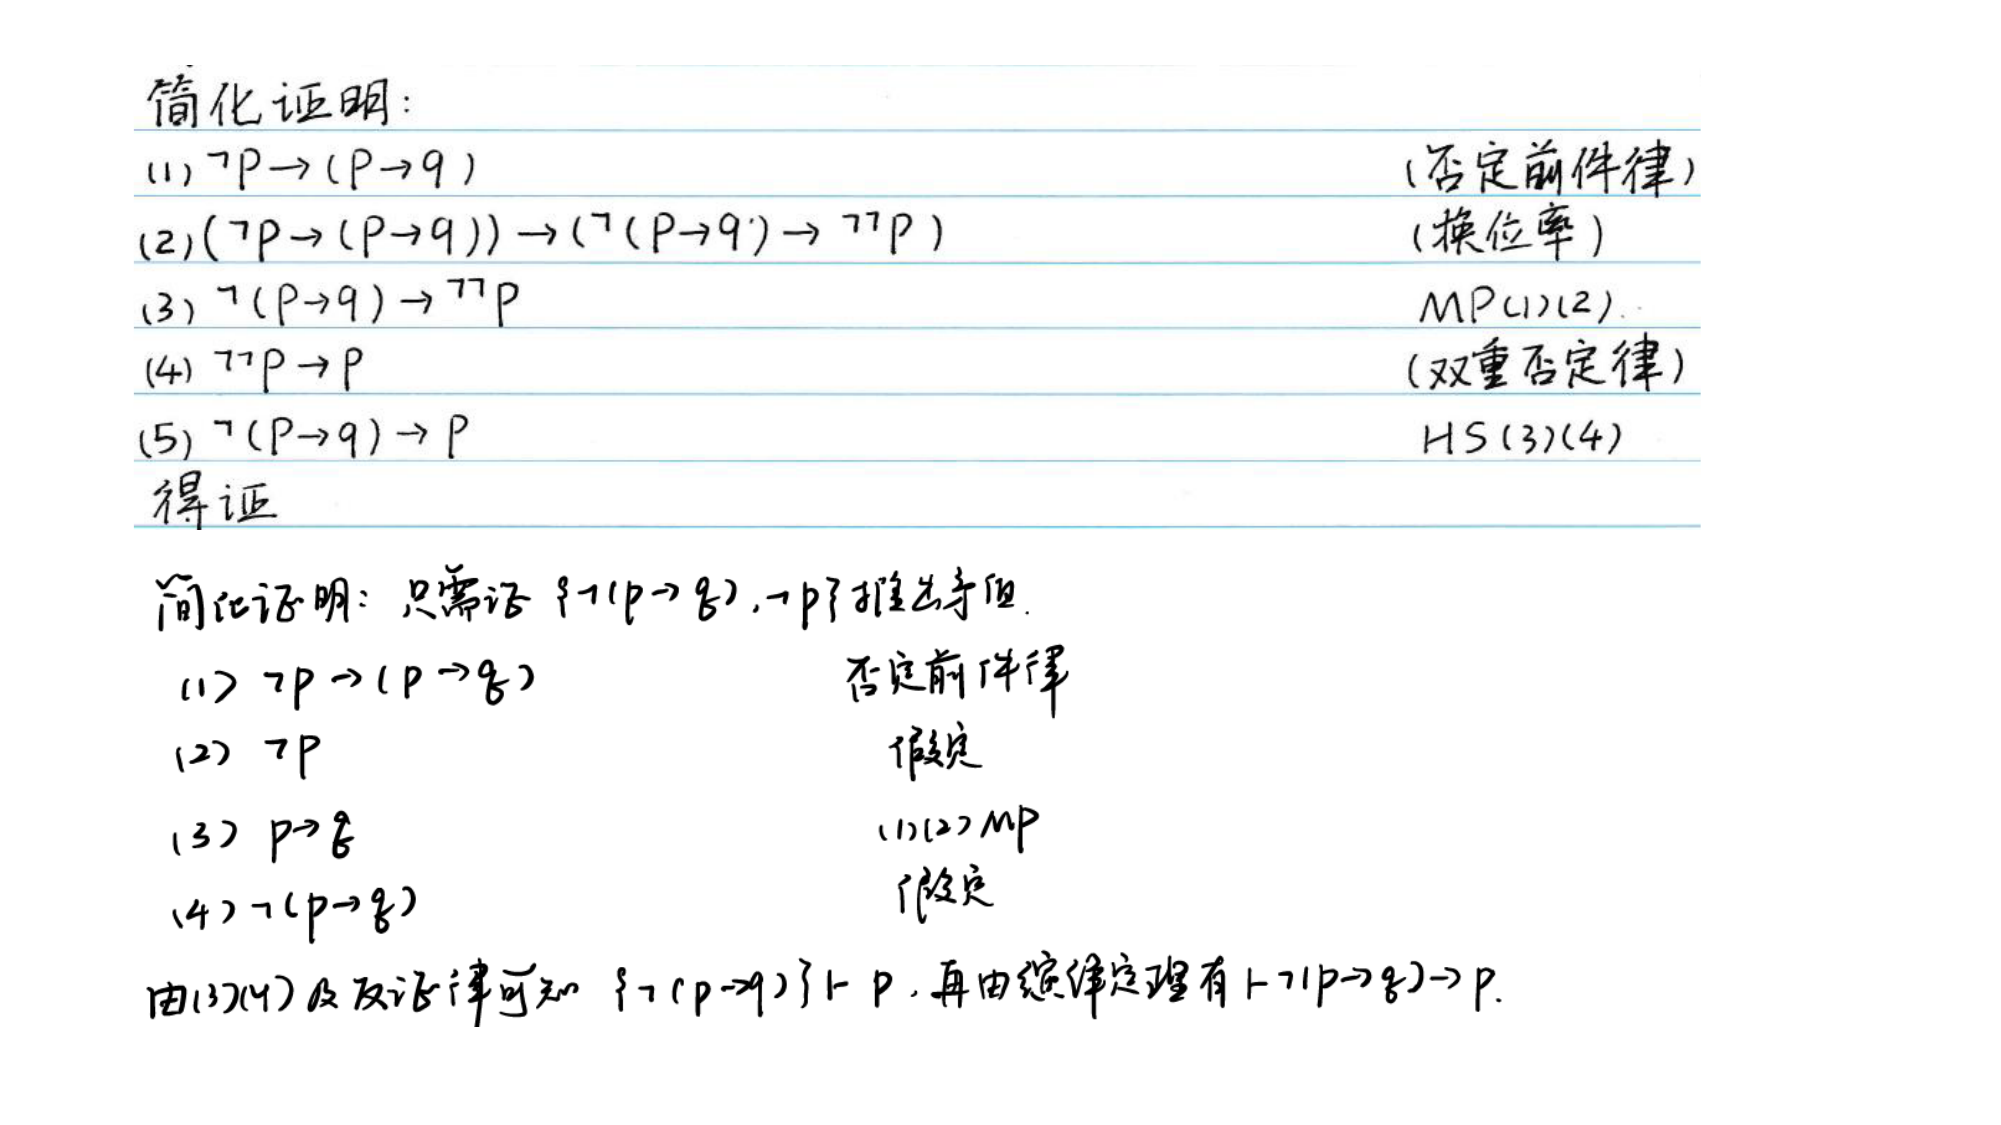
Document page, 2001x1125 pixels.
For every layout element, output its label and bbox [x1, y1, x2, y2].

list [133, 65, 1701, 530]
picture [133, 562, 1508, 1027]
